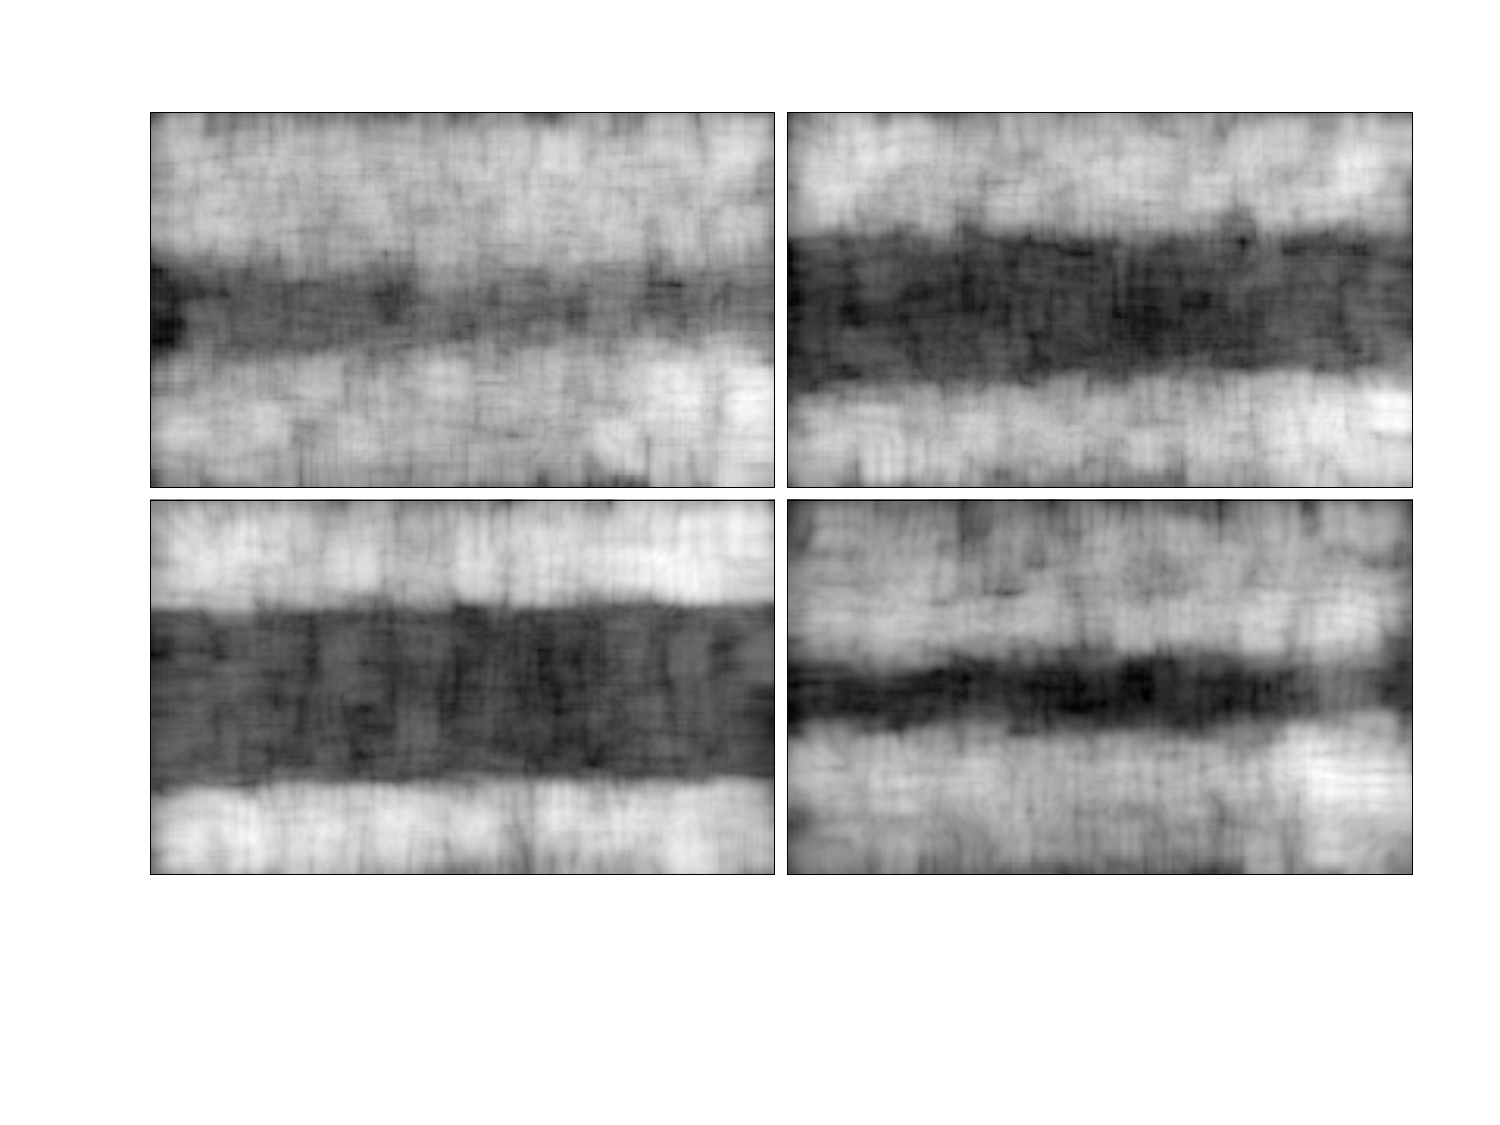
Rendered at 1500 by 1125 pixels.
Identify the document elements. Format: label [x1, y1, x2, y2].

text_box [149, 112, 1413, 876]
